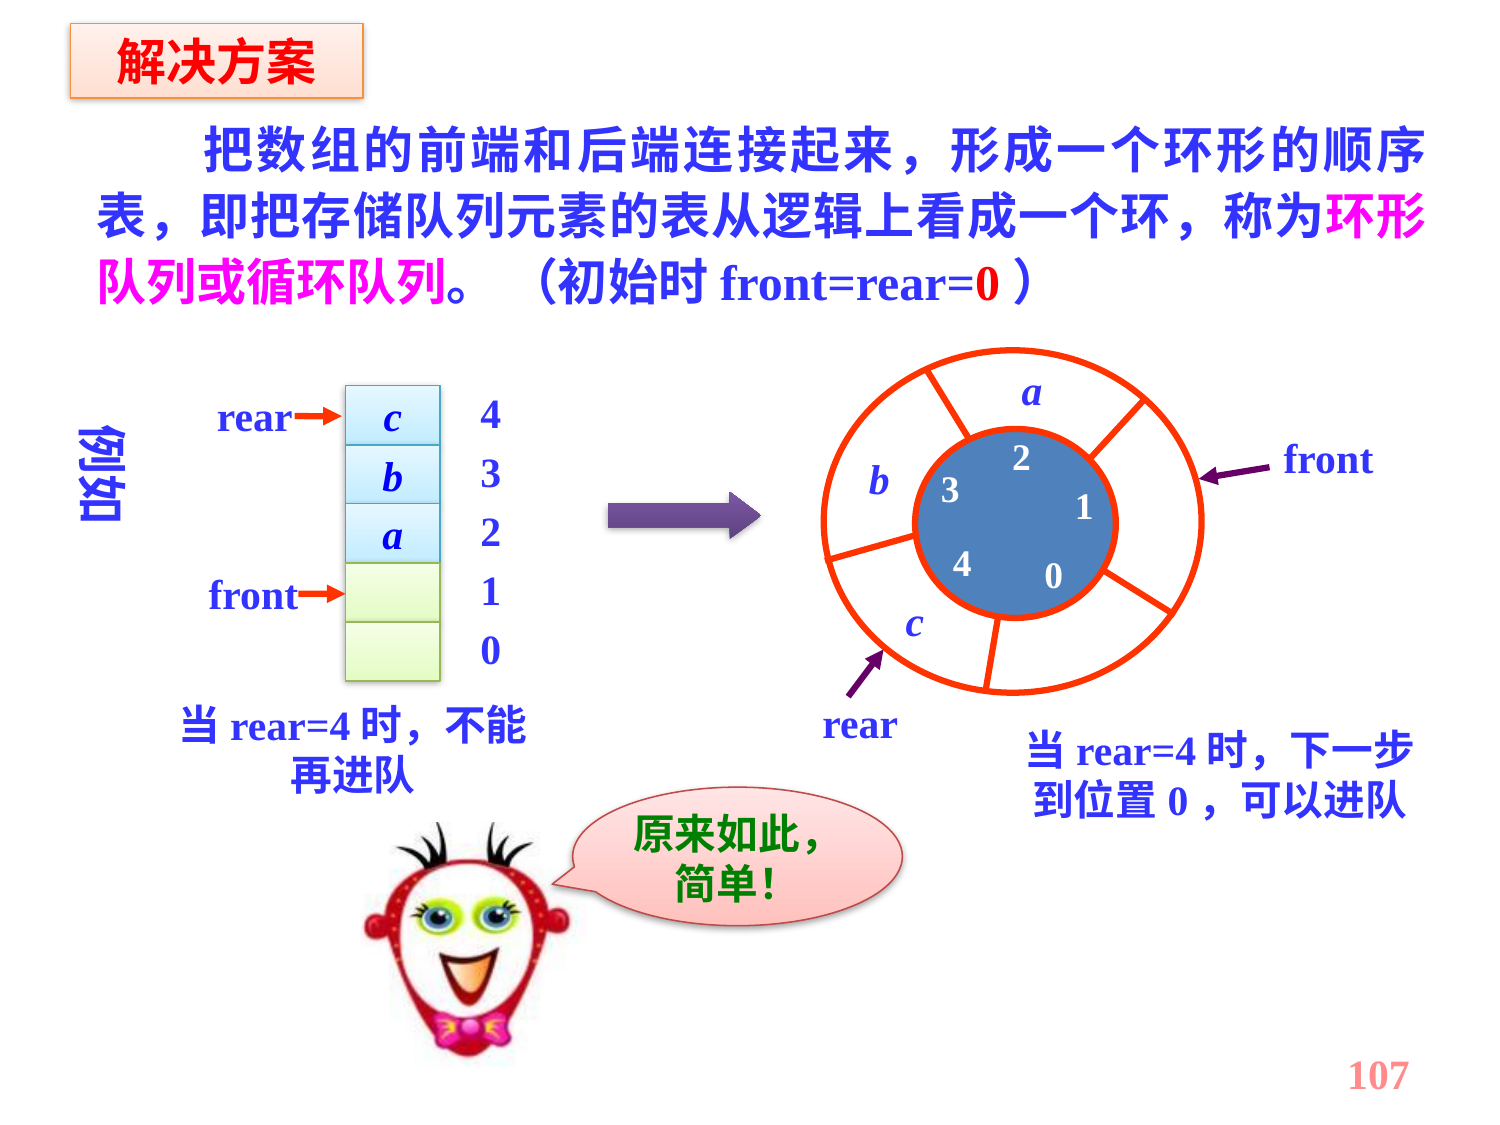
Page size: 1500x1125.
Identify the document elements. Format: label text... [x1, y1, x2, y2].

text_box 解决方案 [70, 23, 364, 99]
text_box [607, 491, 762, 540]
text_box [359, 786, 903, 1067]
text_box 当rear=4时，下一步到位置0，可以进队 [998, 716, 1442, 832]
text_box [182, 379, 527, 682]
text_box 把数组的前端和后端连接起来，形成一个环形的顺序表，即把存储队列元素的表从逻辑上看成一个环，称为环形队列或循环队列。 （初始时front=rear=0） [82, 105, 1442, 319]
slide_number 107 [1074, 1042, 1425, 1103]
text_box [800, 349, 1388, 747]
text_box 例如 [49, 398, 141, 551]
text_box 当rear=4时，不能再进队 [152, 691, 554, 807]
